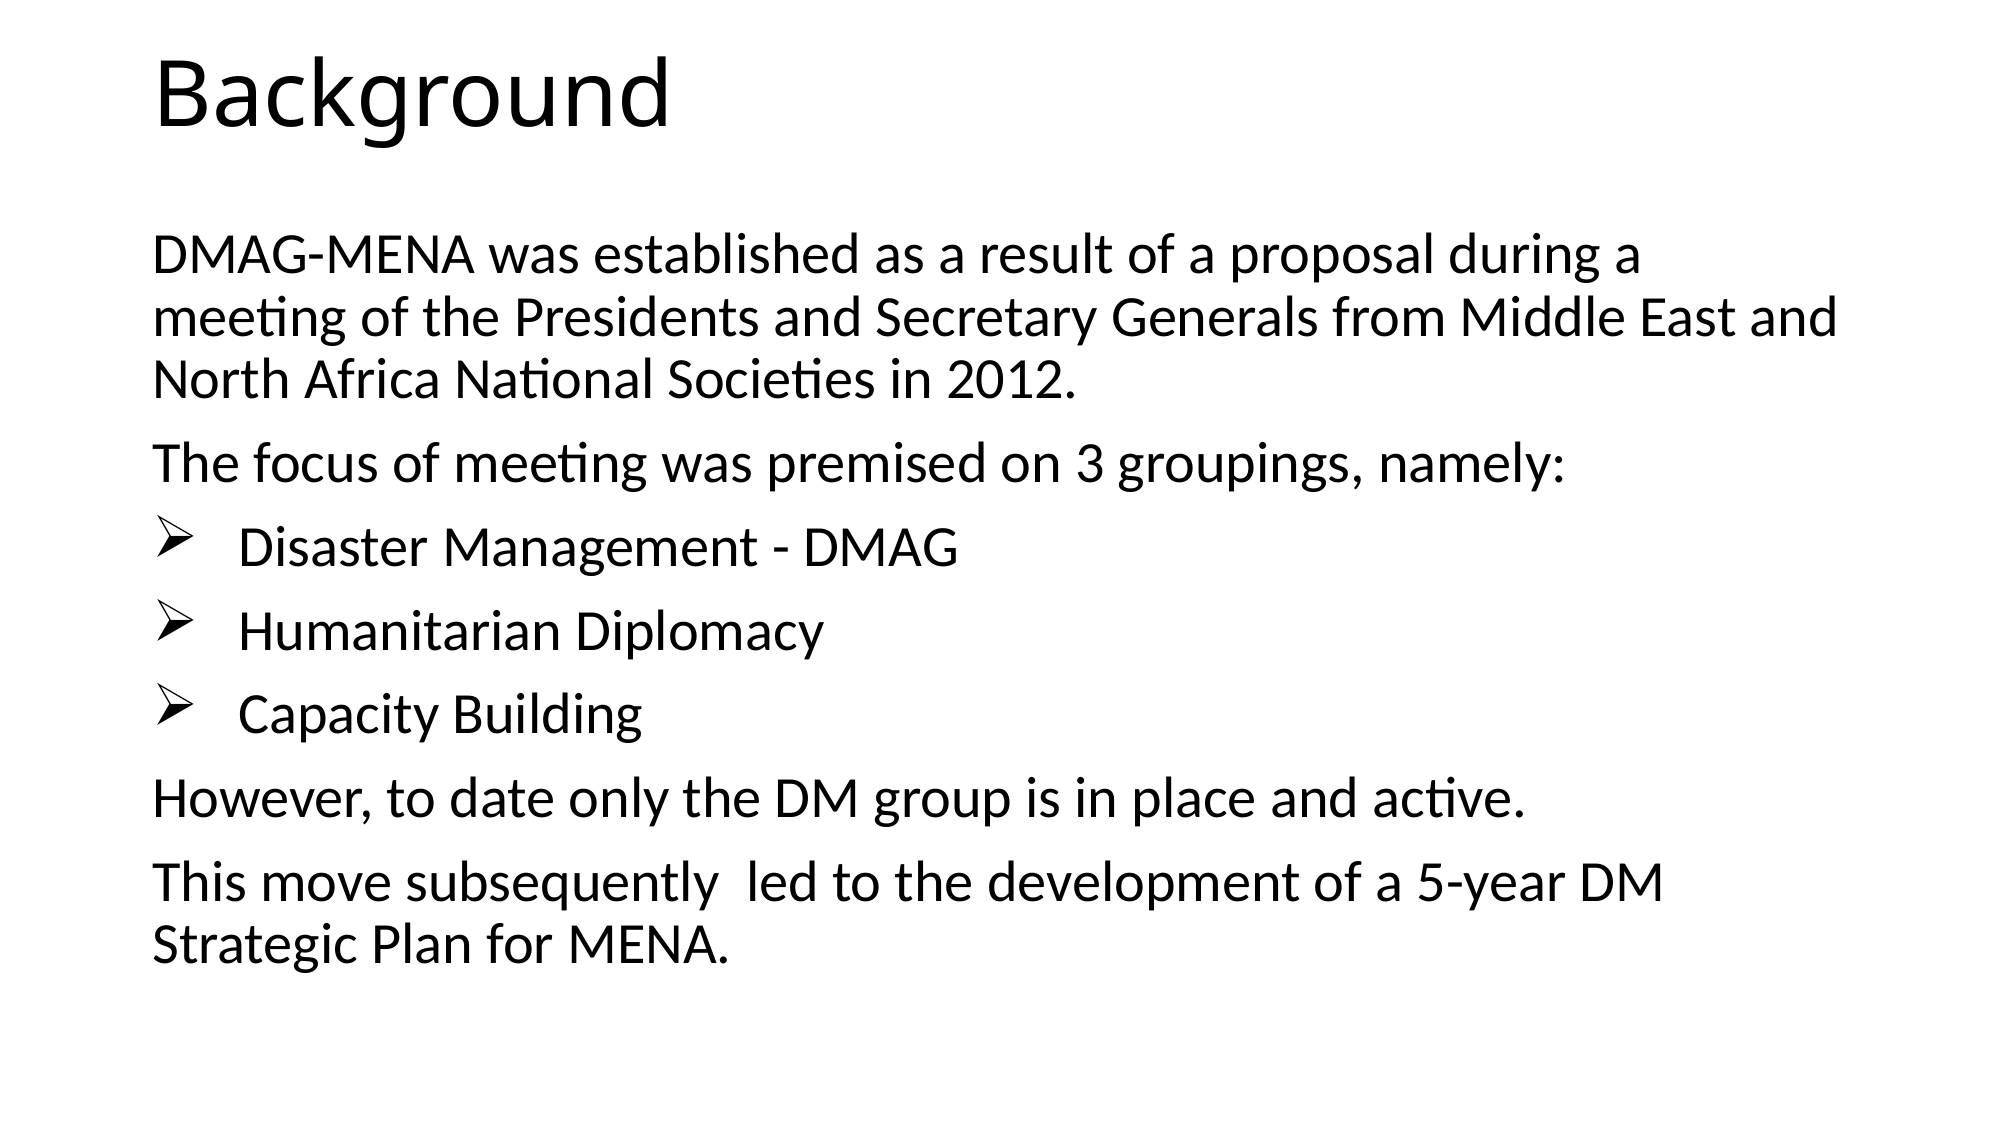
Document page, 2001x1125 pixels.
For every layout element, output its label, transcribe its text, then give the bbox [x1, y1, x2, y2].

list DMAG-MENA was established as a result of a proposal during a meeting of the Presidents and Secretary Generals from Middle East and North Africa National Societies in 2012. The focus of meeting was premised on 3 groupings, namely: Disaster Management - DMAG Humanitarian Diplomacy Capacity Building However, to date only the DM group is in place and active. This move subsequently led to the development of a 5-year DM Strategic Plan for MENA. [137, 215, 1863, 1014]
title Background [137, 25, 1863, 169]
